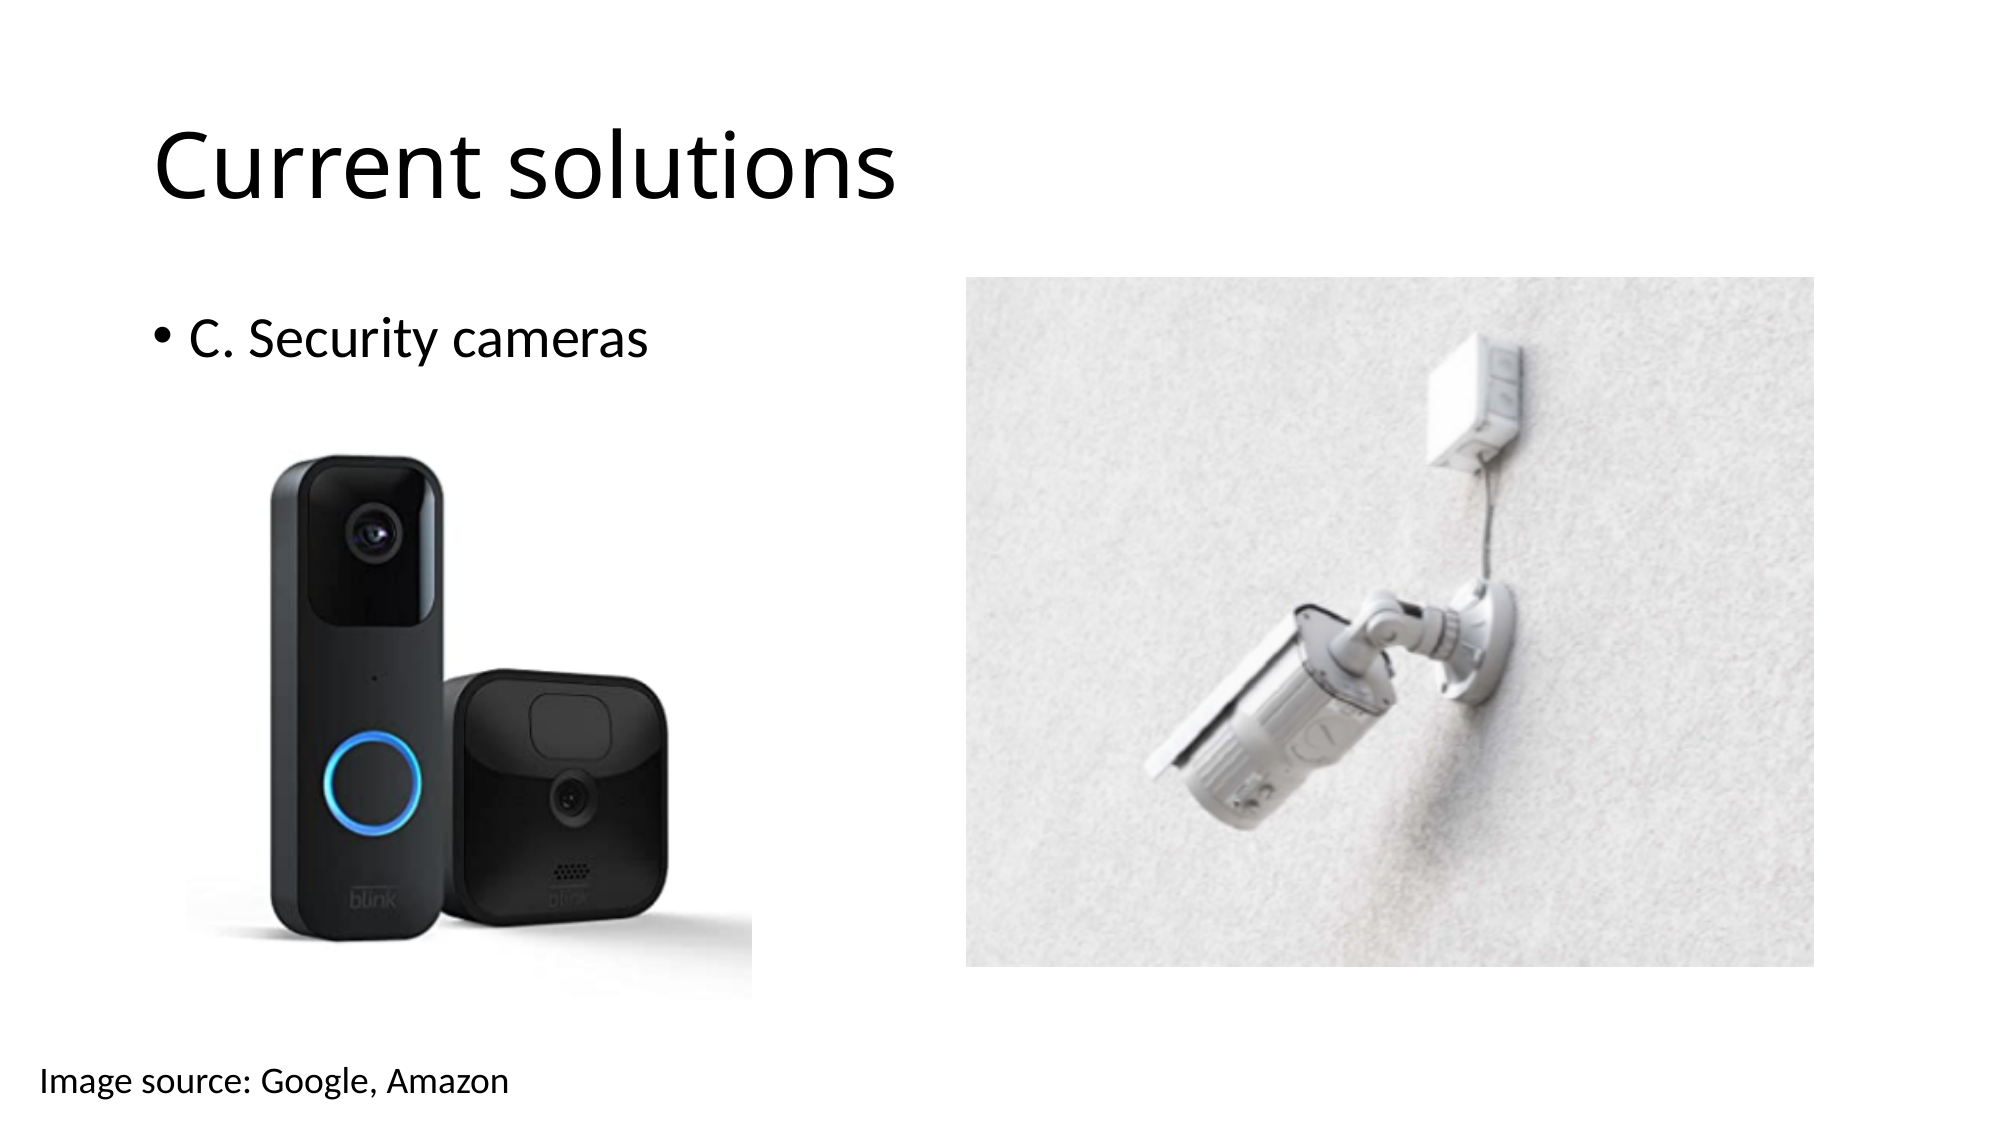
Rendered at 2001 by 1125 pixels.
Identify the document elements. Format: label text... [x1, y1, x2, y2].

text_box Image source: Google, Amazon [24, 1048, 526, 1109]
title Current solutions [137, 59, 1863, 278]
picture [185, 382, 752, 1036]
picture [966, 277, 1814, 967]
text_box C. Security cameras [137, 299, 1863, 1014]
